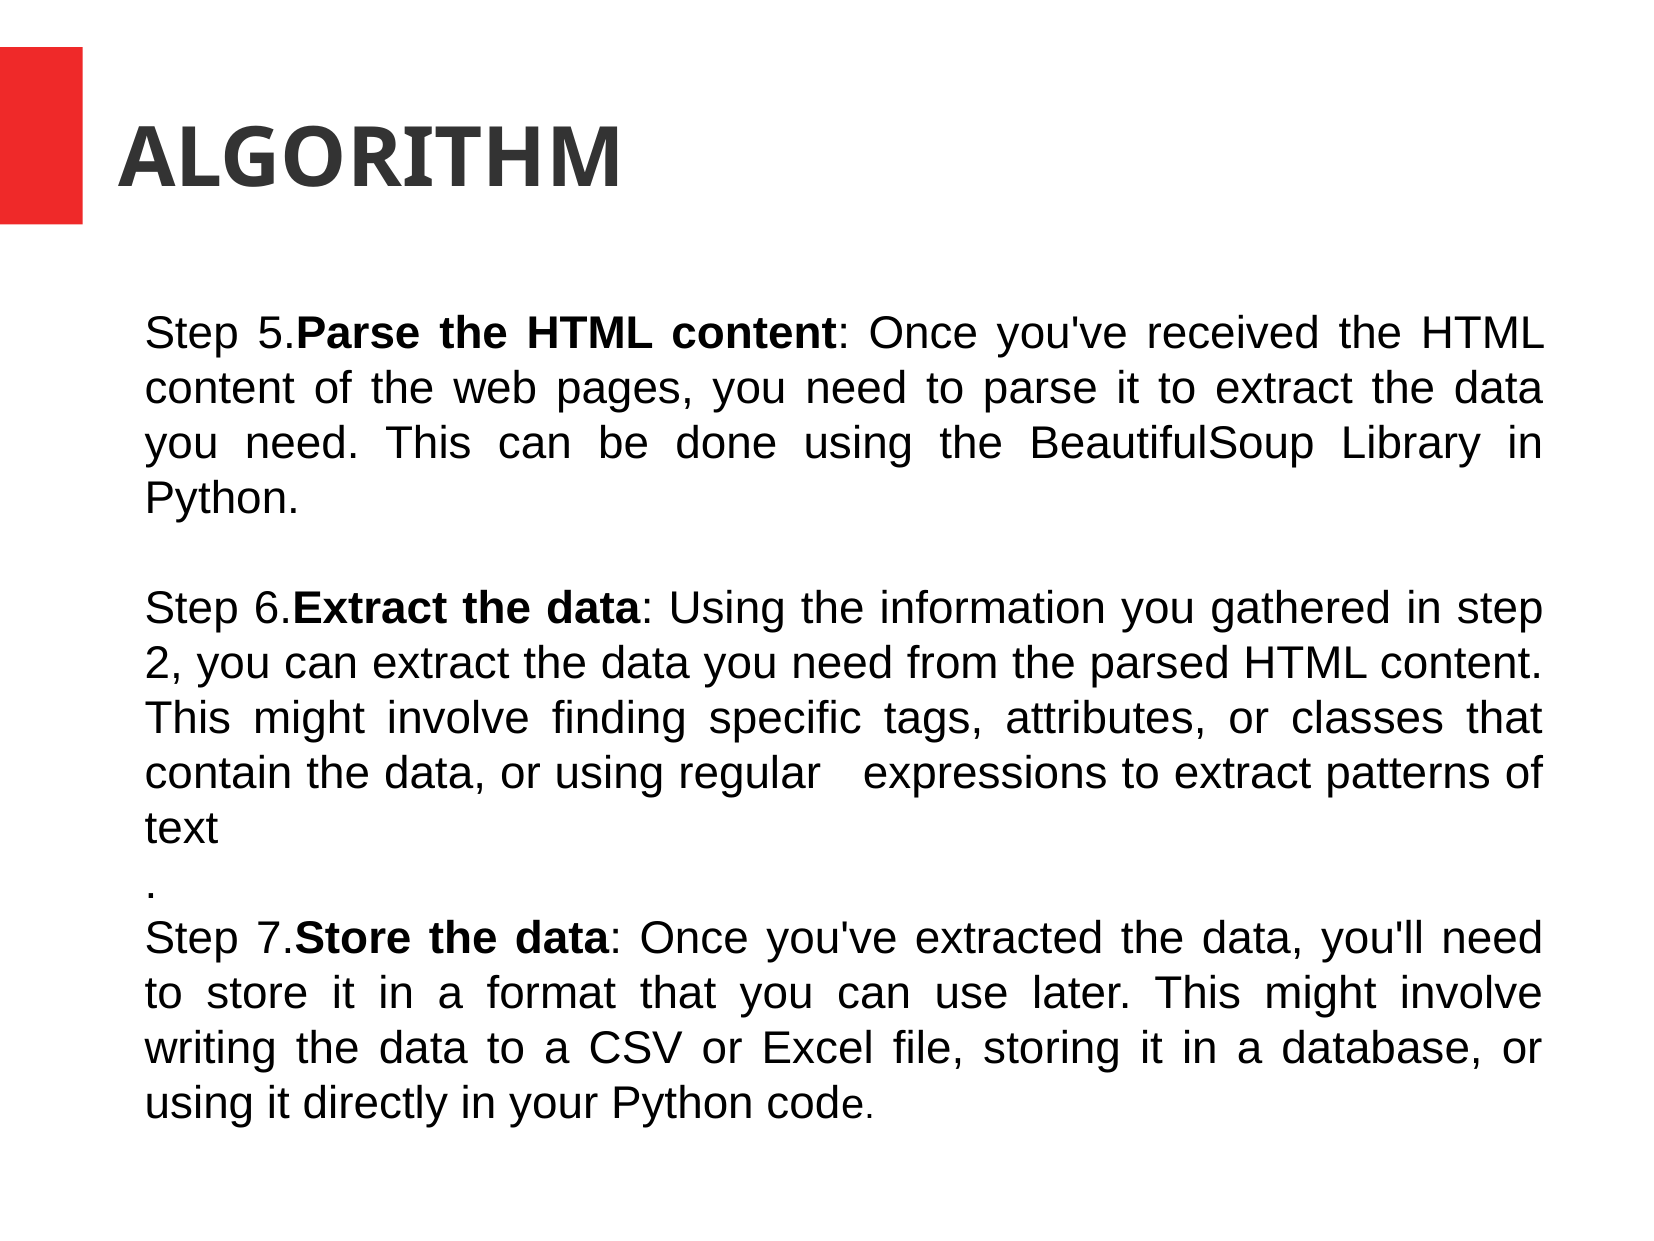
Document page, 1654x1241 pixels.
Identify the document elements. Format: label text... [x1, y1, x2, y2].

text_box Step 5.Parse the HTML content: Once you've received the HTML content of the web pages, you need to parse it to extract the data you need. This can be done using the BeautifulSoup Library in Python. Step 6.Extract the data: Using the information you gathered in step 2, you can extract the data you need from the parsed HTML content. This might involve finding specific tags, attributes, or classes that contain the data, or using regular expressions to extract patterns of text . Step 7.Store the data: Once you've extracted the data, you'll need to store it in a format that you can use later. This might involve writing the data to a CSV or Excel file, storing it in a database, or using it directly in your Python code. [129, 295, 1559, 1180]
text_box ALGORITHM [118, 102, 1571, 203]
